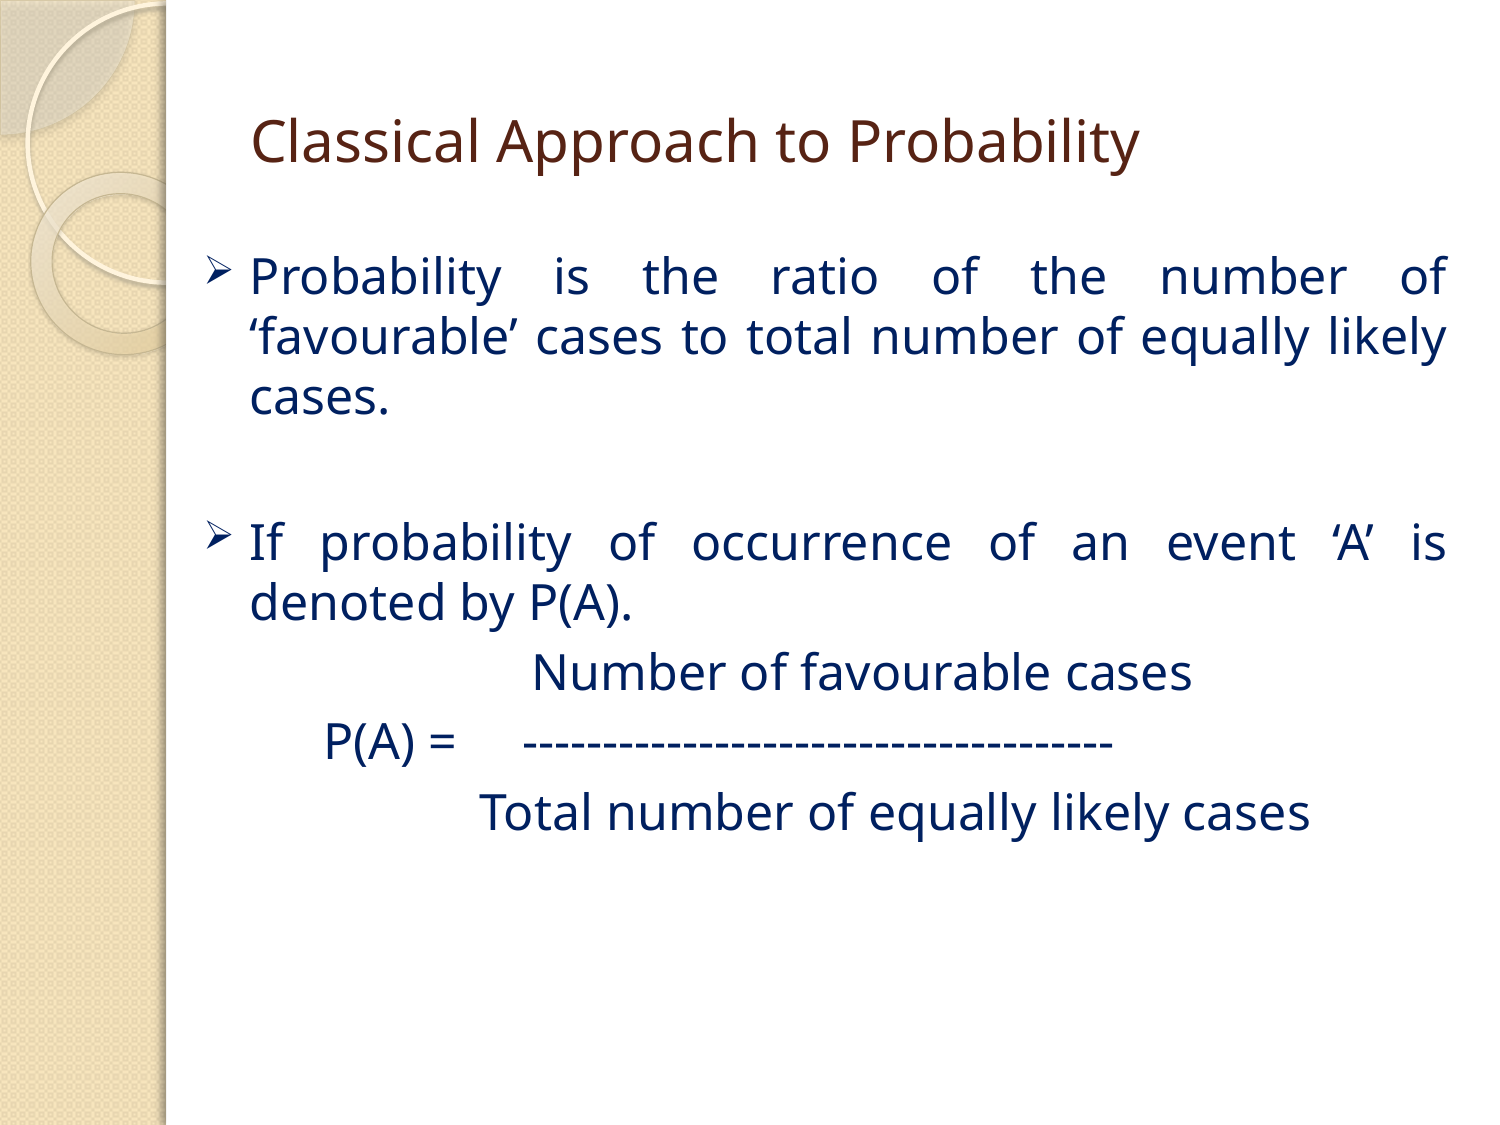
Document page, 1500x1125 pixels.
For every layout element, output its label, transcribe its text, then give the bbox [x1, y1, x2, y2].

list Probability is the ratio of the number of ‘favourable’ cases to total number of equally likely cases. If probability of occurrence of an event ‘A’ is denoted by P(A). Number of favourable cases P(A) = ------------------------------------- Total number of equally likely cases [174, 237, 1463, 1025]
title Classical Approach to Probability [235, 45, 1466, 233]
